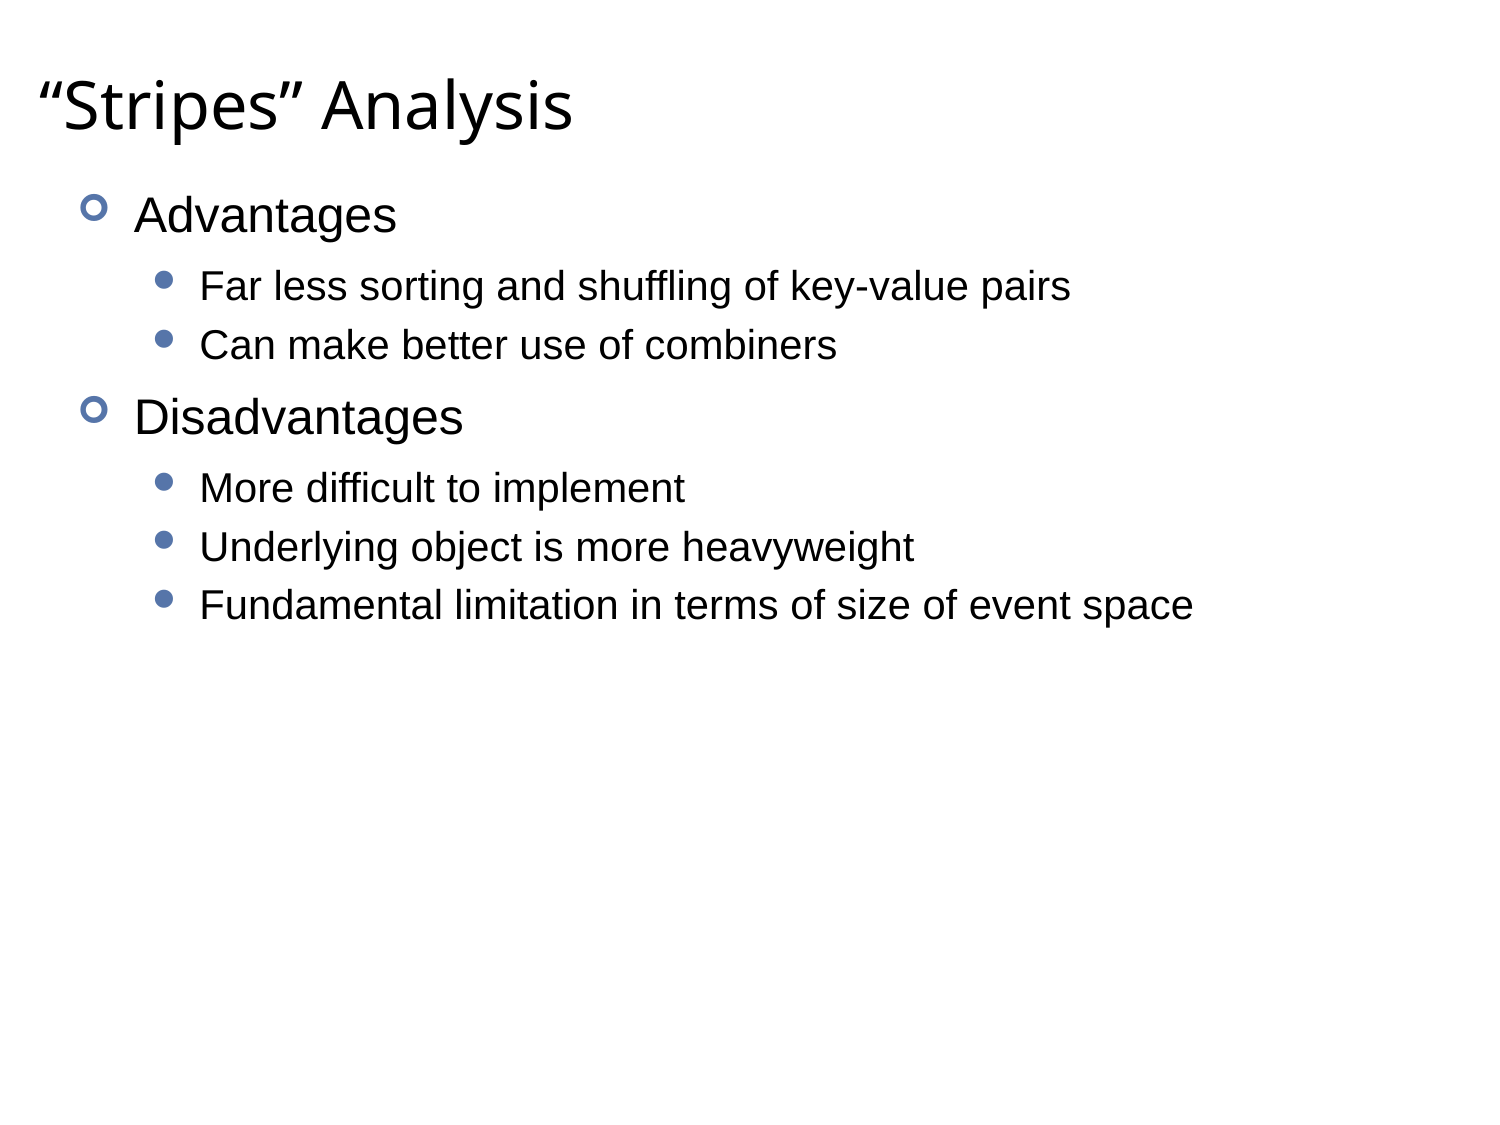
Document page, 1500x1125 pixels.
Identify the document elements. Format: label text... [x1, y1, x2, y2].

title “Stripes” Analysis [24, 18, 1451, 188]
list Advantages Far less sorting and shuffling of key-value pairs Can make better use of combiners Disadvantages More difficult to implement Underlying object is more heavyweight Fundamental limitation in terms of size of event space [62, 174, 1451, 1013]
